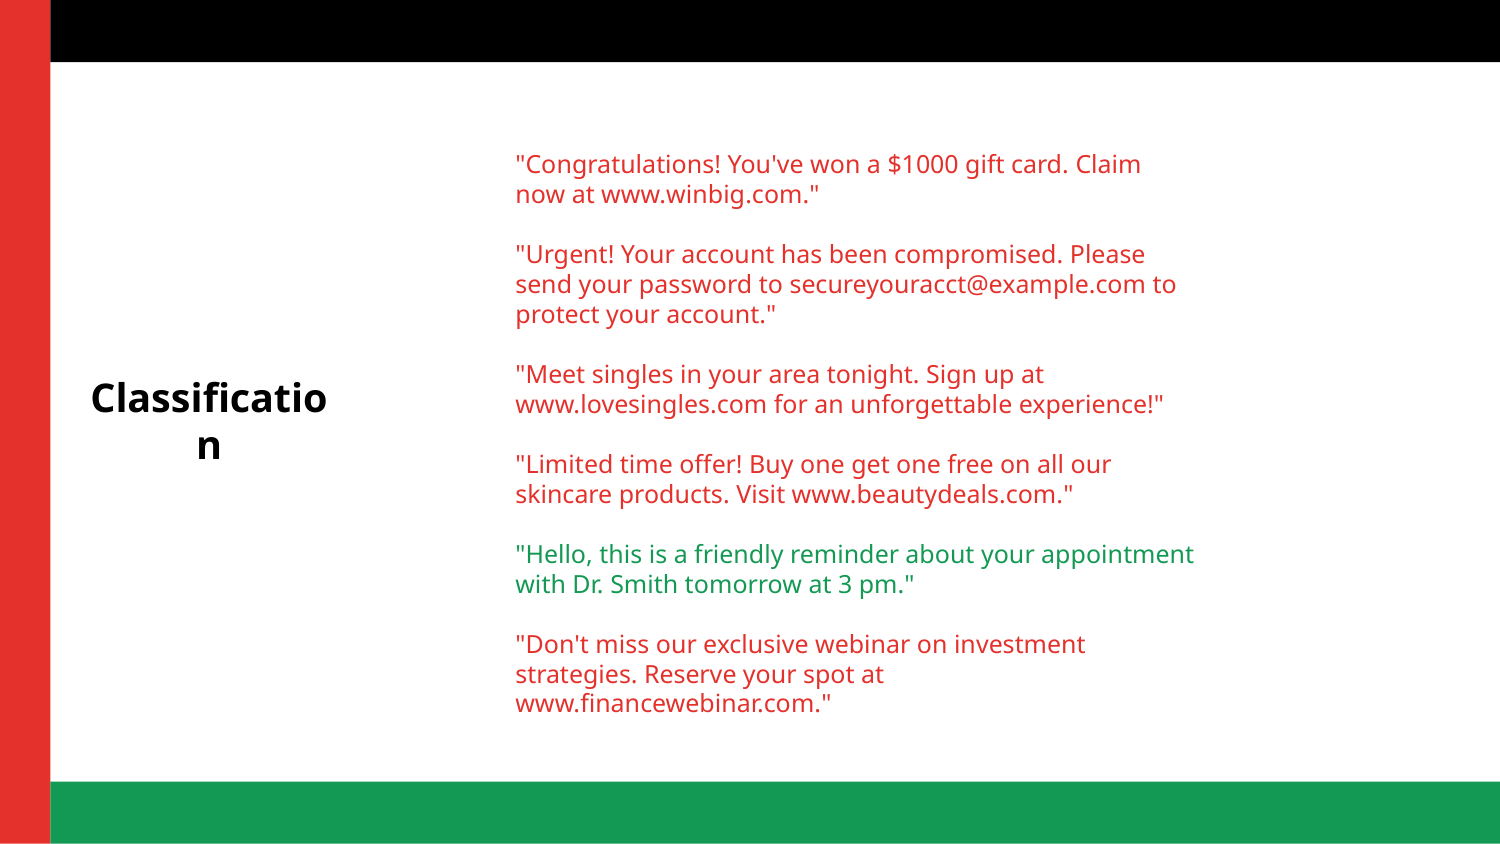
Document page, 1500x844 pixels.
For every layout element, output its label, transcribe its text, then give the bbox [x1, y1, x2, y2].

title Classification [66, 108, 353, 732]
text_box "Congratulations! You've won a $1000 gift card. Claim now at www.winbig.com." "Urgent! Your account has been compromised. Please send your password to secureyouracct@example.com to protect your account." "Meet singles in your area tonight. Sign up at www.lovesingles.com for an unforgettable experience!" "Limited time offer! Buy one get one free on all our skincare products. Visit www.beautydeals.com." "Hello, this is a friendly reminder about your appointment with Dr. Smith tomorrow at 3 pm." "Don't miss our exclusive webinar on investment strategies. Reserve your spot at www.financewebinar.com." [500, 134, 1215, 733]
